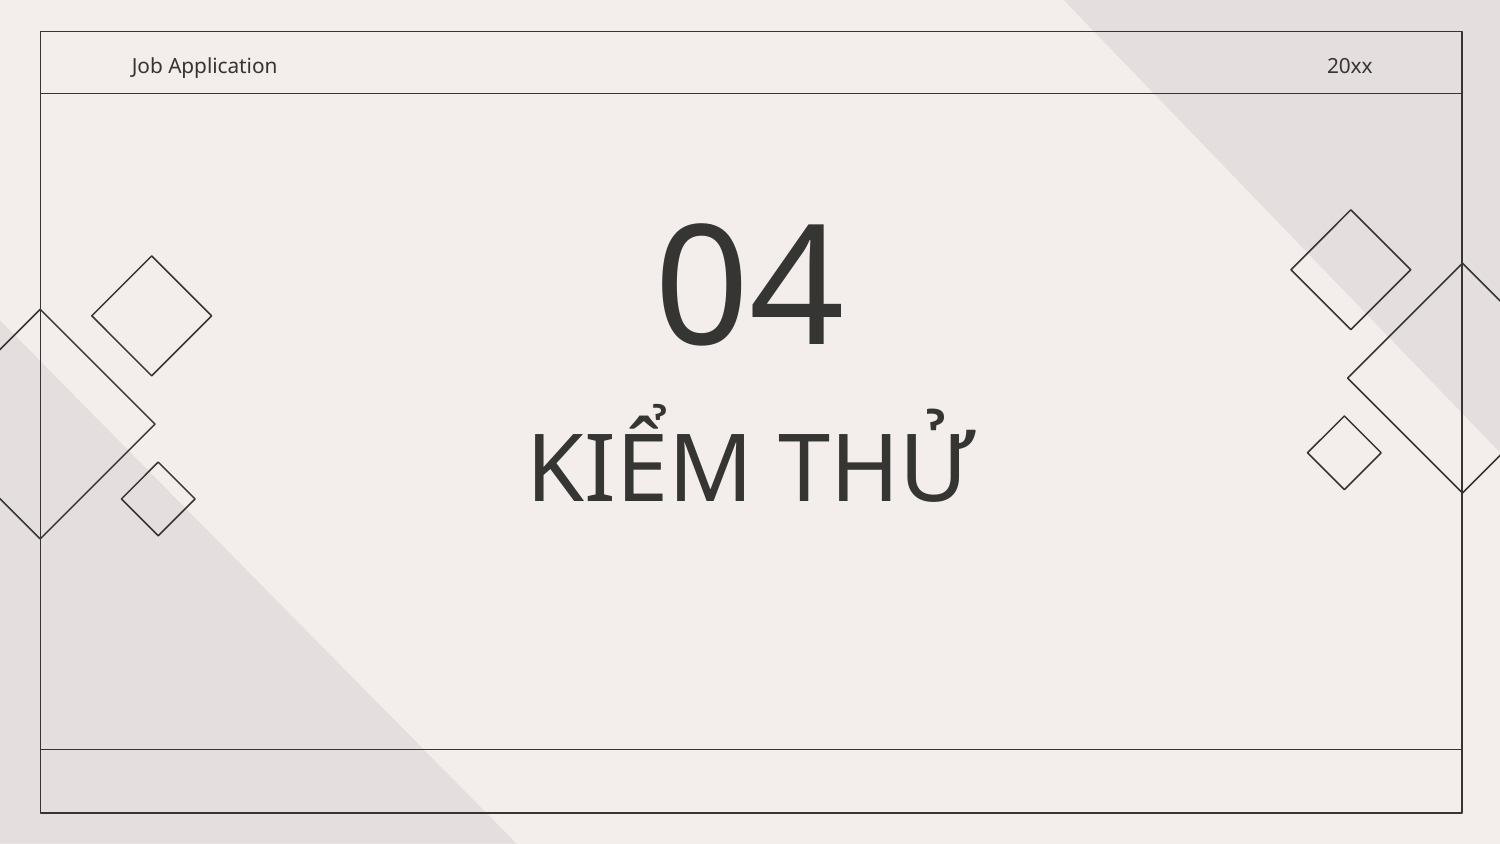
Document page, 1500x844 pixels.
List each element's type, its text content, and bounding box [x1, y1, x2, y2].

text_box Job Application [116, 45, 416, 85]
title KIỂM THỬ [404, 392, 1096, 641]
text_box 20xx [1088, 45, 1388, 85]
title 04 [614, 196, 886, 393]
